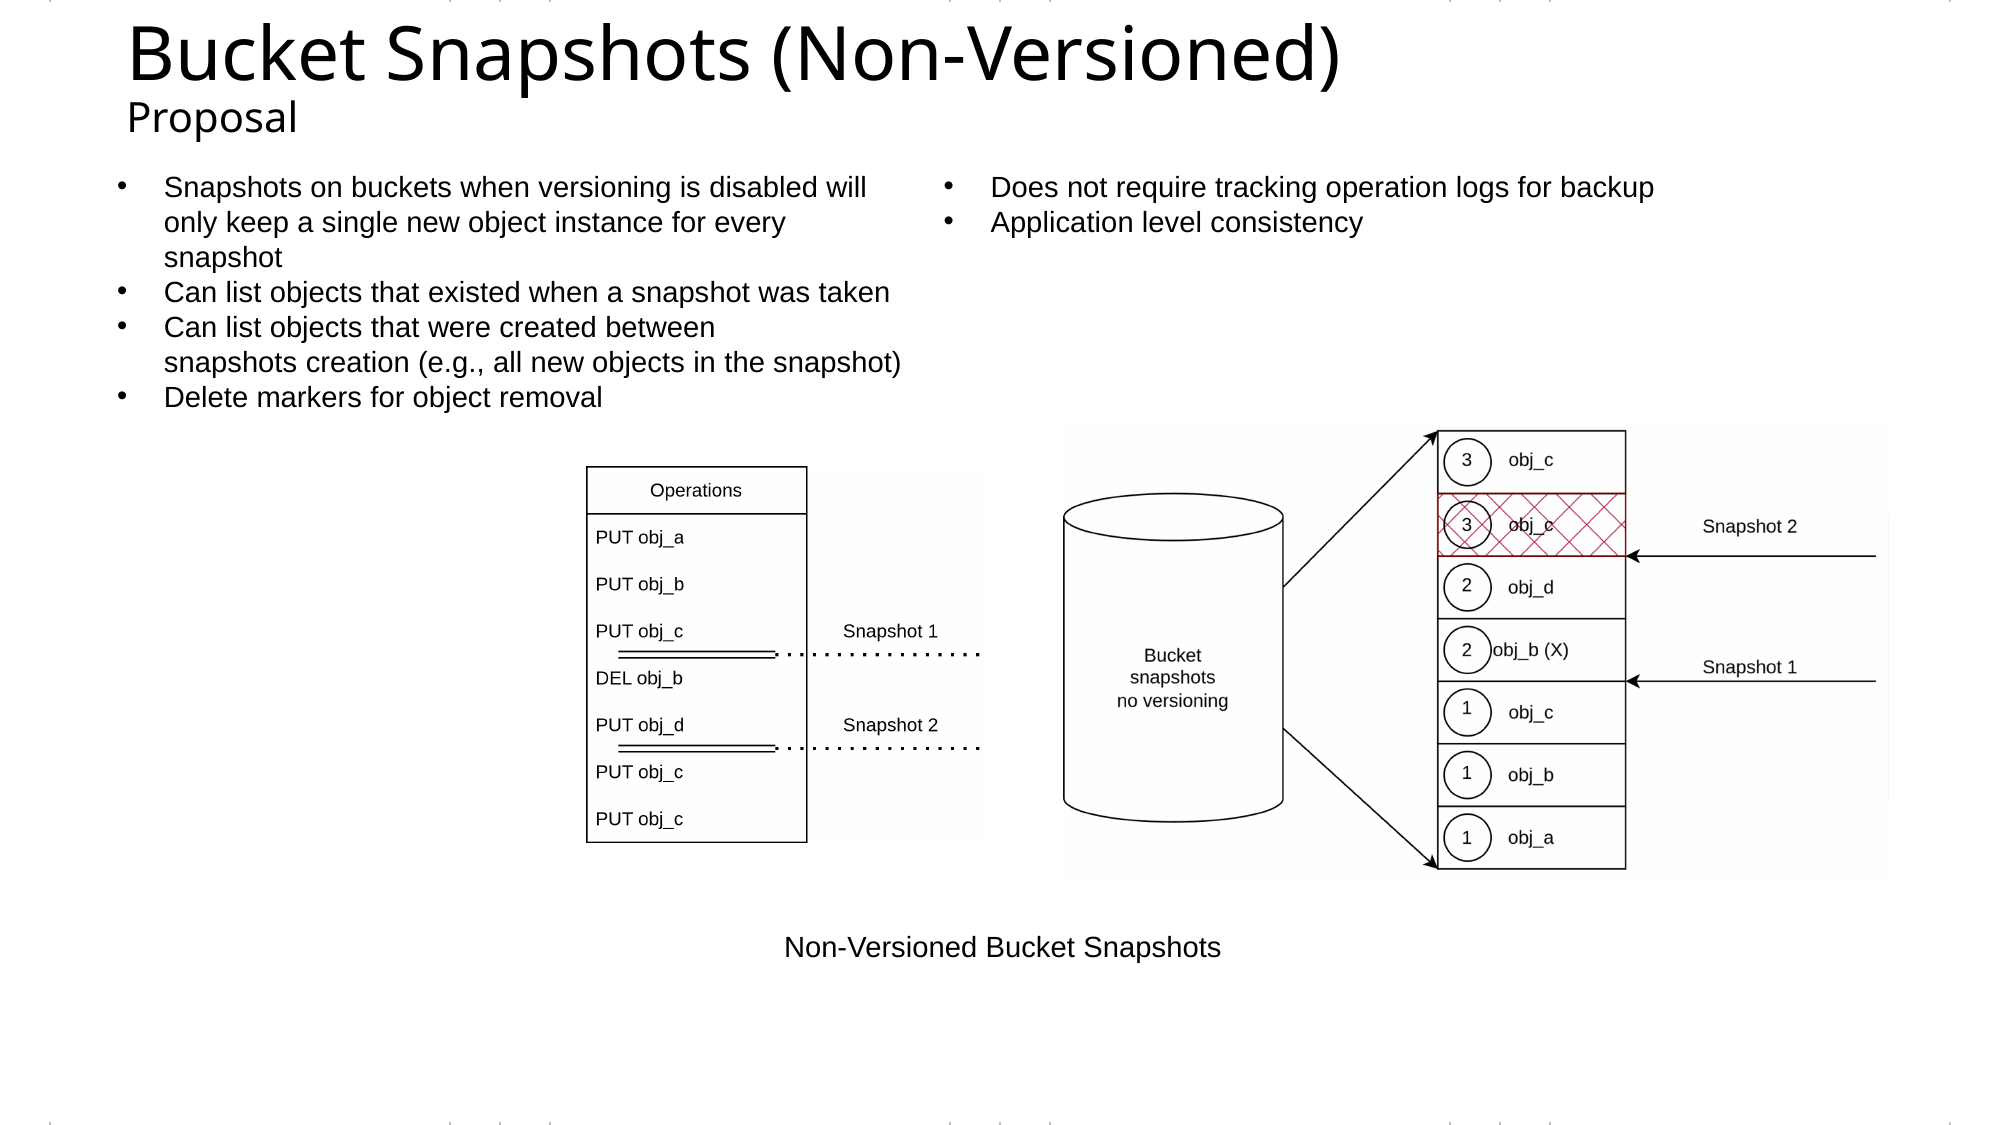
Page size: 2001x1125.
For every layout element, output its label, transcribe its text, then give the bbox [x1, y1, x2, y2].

text_box Snapshots on buckets when versioning is disabled will only keep a single new object instance for every snapshot Can list objects that existed when a snapshot was taken Can list objects that were created between snapshots creation (e.g., all new objects in the snapshot) Delete markers for object removal [102, 160, 929, 421]
text_box Non-Versioned Bucket Snapshots [769, 920, 1333, 971]
picture [1062, 418, 1889, 882]
picture [586, 465, 983, 843]
title Bucket Snapshots (Non-Versioned) Proposal [126, 15, 1697, 160]
text_box Does not require tracking operation logs for backup Application level consistency [928, 160, 1756, 246]
